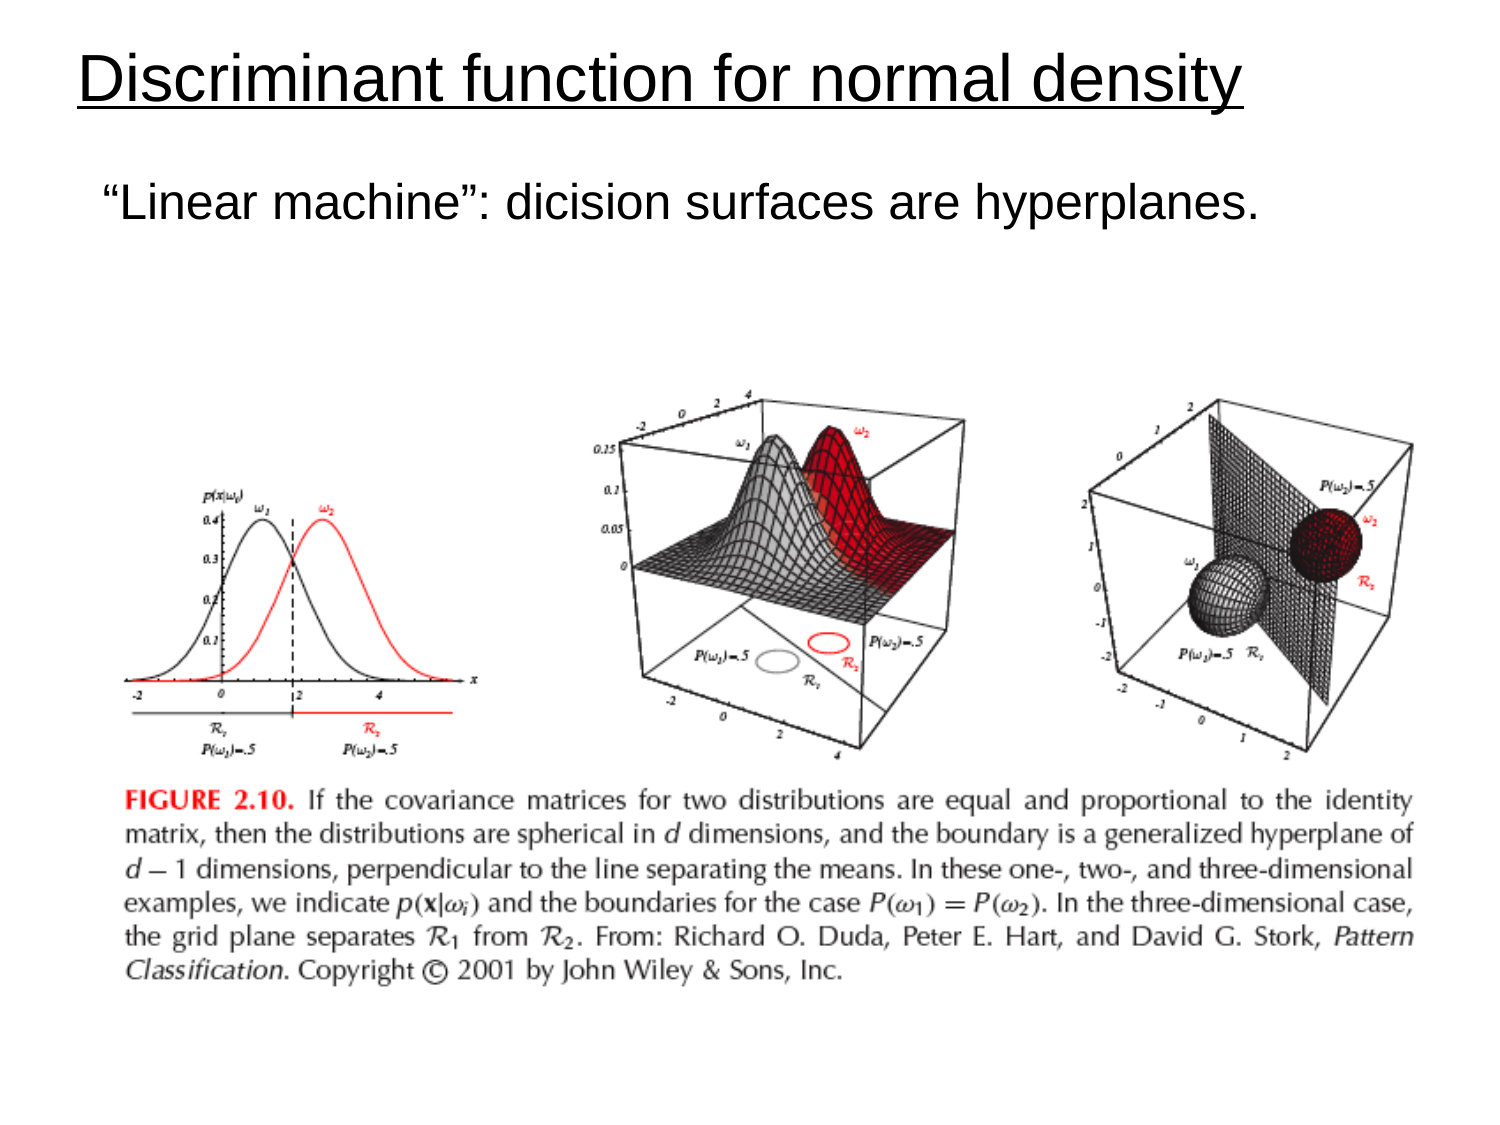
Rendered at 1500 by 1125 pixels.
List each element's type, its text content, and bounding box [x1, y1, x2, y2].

picture [74, 362, 1467, 1015]
title Discriminant function for normal density [62, 24, 1338, 125]
text_box “Linear machine”: dicision surfaces are hyperplanes. [87, 162, 1277, 238]
